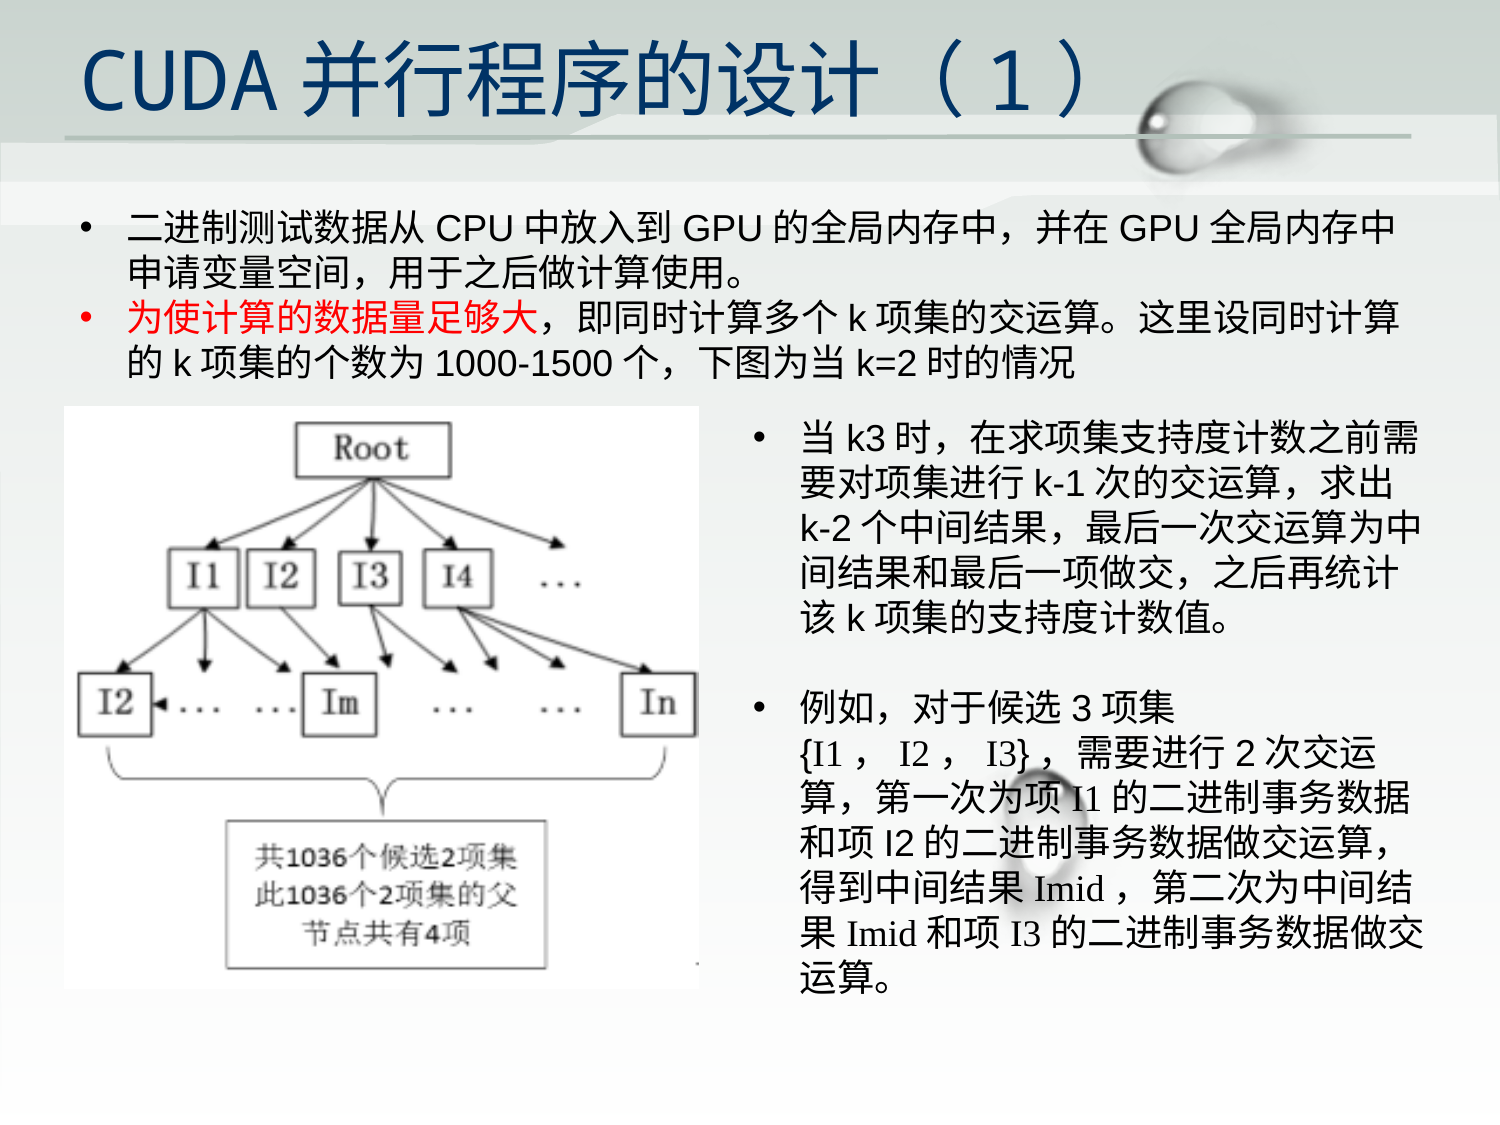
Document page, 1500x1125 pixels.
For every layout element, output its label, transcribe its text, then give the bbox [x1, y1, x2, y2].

text_box 二进制测试数据从CPU中放入到GPU的全局内存中，并在GPU全局内存中申请变量空间，用于之后做计算使用。 为使计算的数据量足够大，即同时计算多个k项集的交运算。这里设同时计算的k项集的个数为1000-1500个，下图为当k=2时的情况 [64, 196, 1447, 391]
picture [1152, 23, 1315, 233]
text_box CUDA并行程序的设计（1） [64, 20, 1354, 135]
picture [961, 761, 1111, 954]
picture [64, 406, 699, 989]
